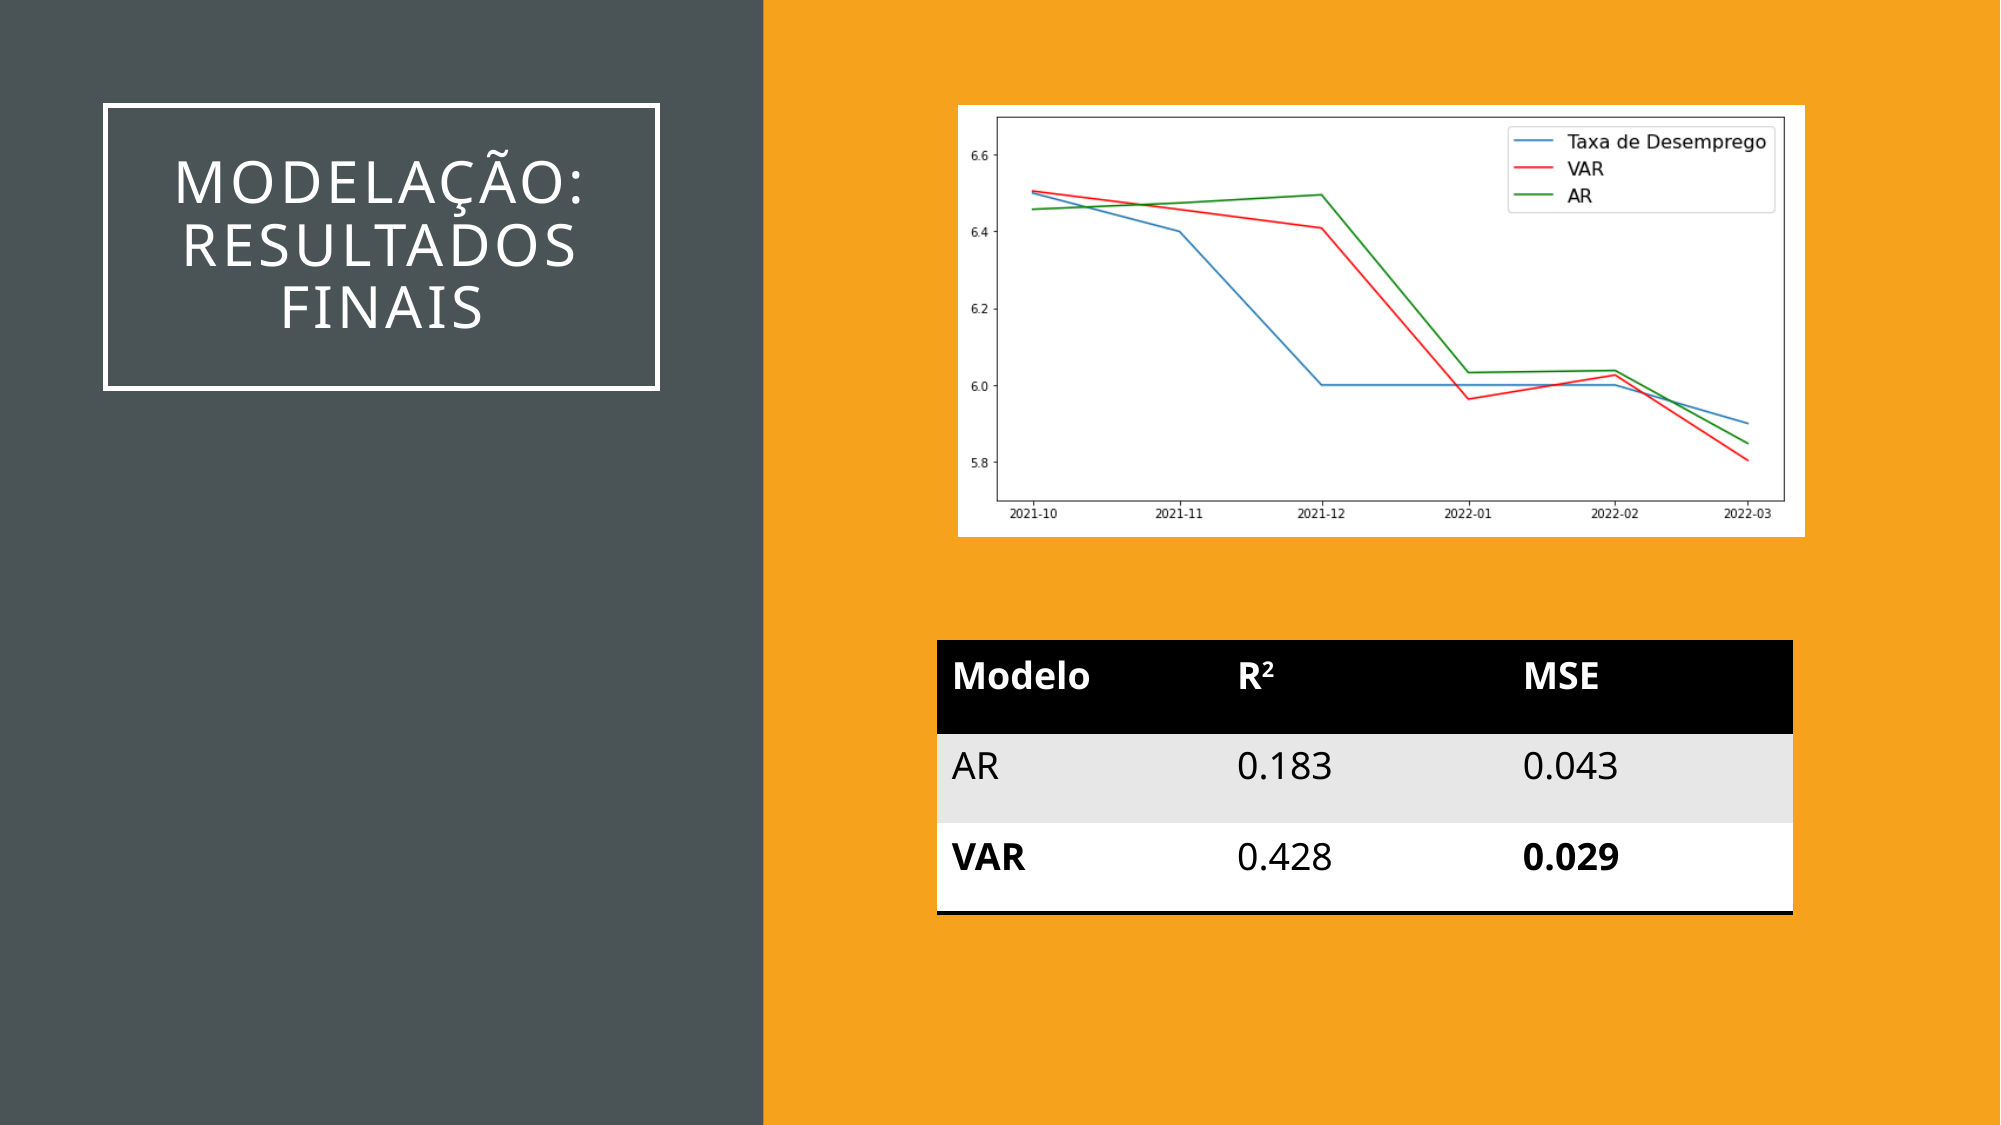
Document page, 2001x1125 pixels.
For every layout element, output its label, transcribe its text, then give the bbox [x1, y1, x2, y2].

picture [958, 105, 1805, 537]
table_cell 0.029 [1508, 823, 1793, 911]
table_header Modelo [937, 644, 1222, 730]
table_header R2 [1222, 644, 1508, 730]
title Modelação: resultados finais [103, 103, 660, 391]
table_cell 0.183 [1222, 734, 1508, 823]
table_cell AR [937, 734, 1222, 823]
text_box [764, 0, 2000, 1125]
table_cell 0.043 [1508, 734, 1793, 823]
text_box [0, 0, 764, 1125]
table_header MSE [1508, 644, 1793, 730]
table_cell 0.428 [1222, 823, 1508, 911]
table_cell VAR [937, 823, 1222, 911]
